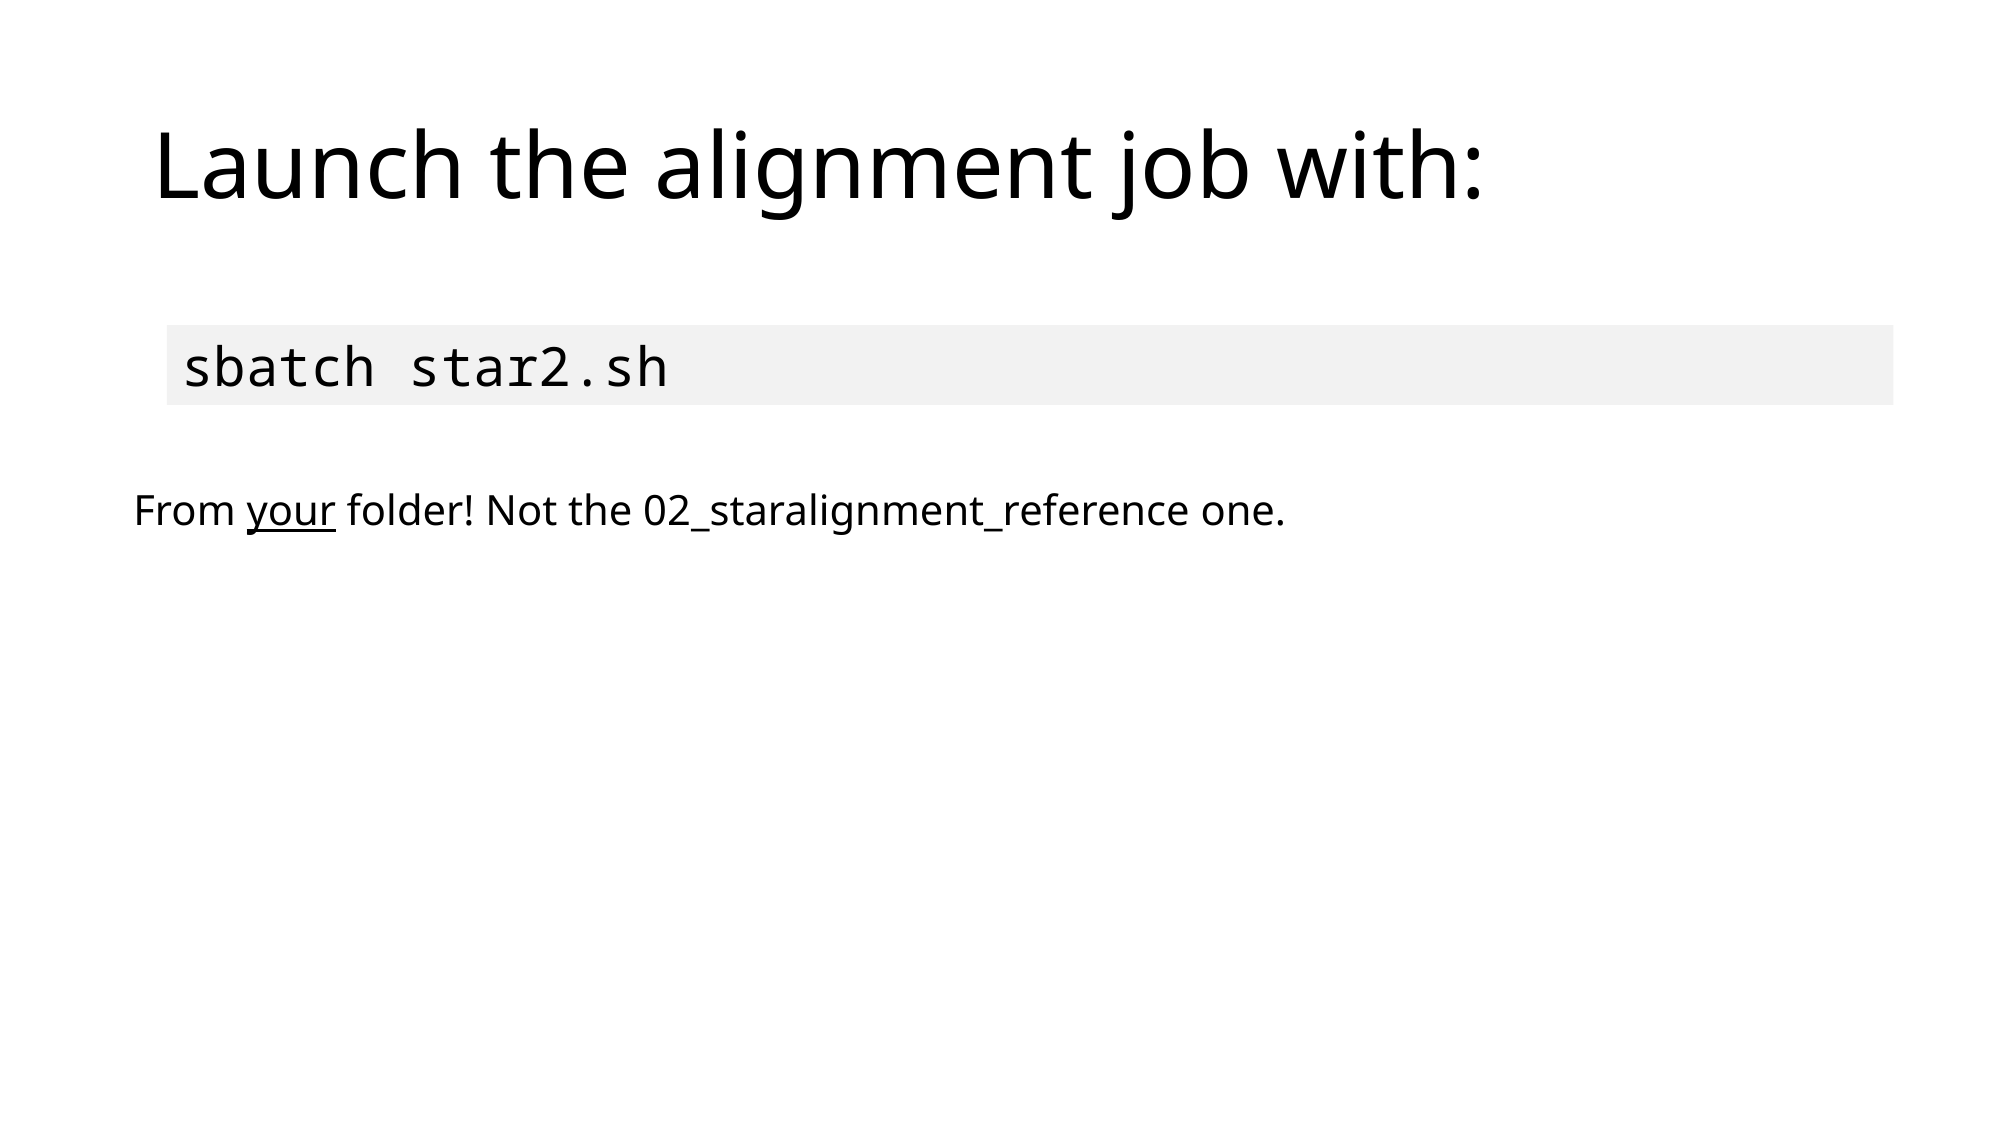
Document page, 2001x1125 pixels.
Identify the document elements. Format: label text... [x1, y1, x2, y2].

title Launch the alignment job with: [137, 59, 1863, 278]
text_box From your folder! Not the 02_staralignment_reference one. [118, 476, 1302, 542]
text_box sbatch star2.sh [166, 325, 1894, 405]
